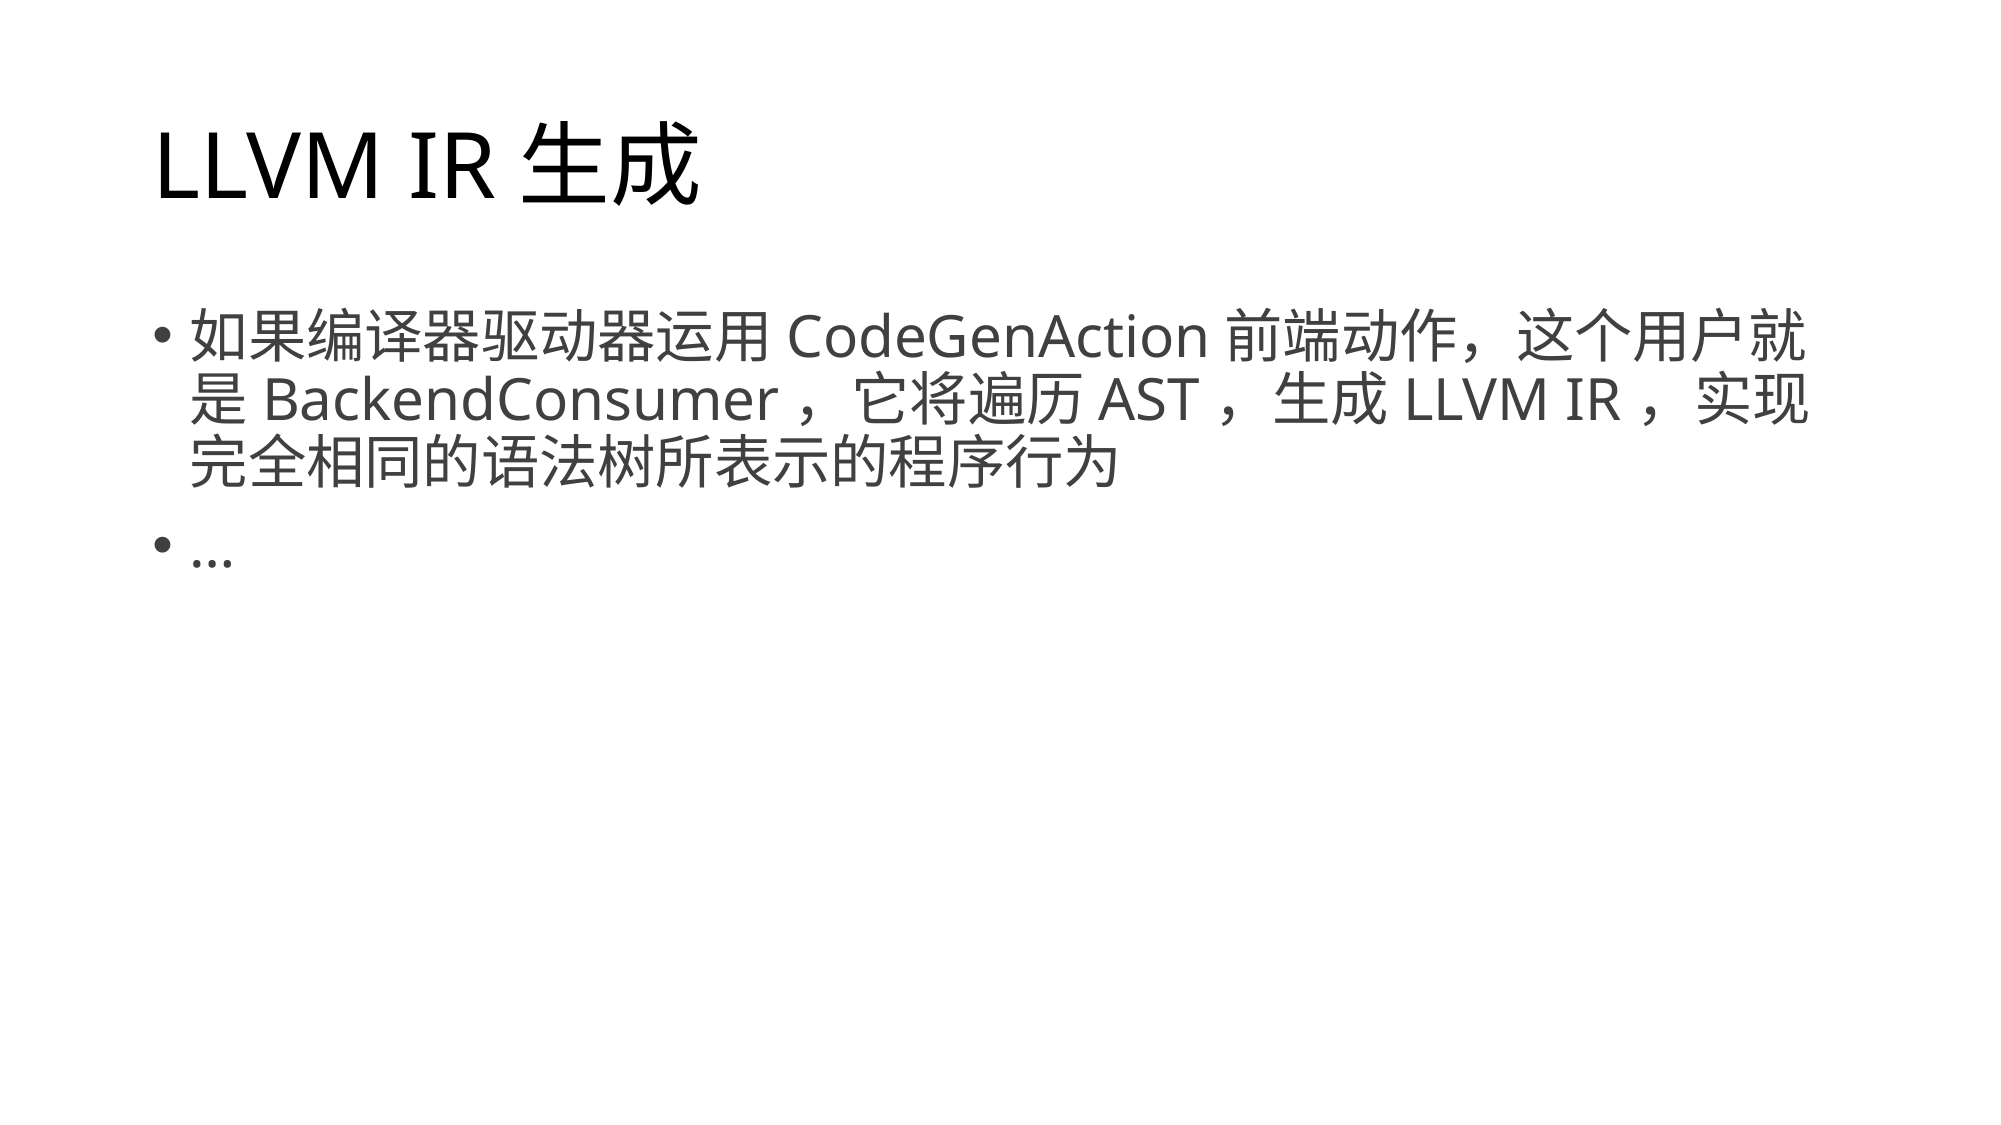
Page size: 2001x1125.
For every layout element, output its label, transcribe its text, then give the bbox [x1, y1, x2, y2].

list 如果编译器驱动器运用CodeGenAction前端动作，这个用户就是BackendConsumer，它将遍历AST，生成LLVM IR，实现完全相同的语法树所表示的程序行为 … [137, 299, 1863, 1014]
title LLVM IR生成 [137, 59, 1863, 278]
